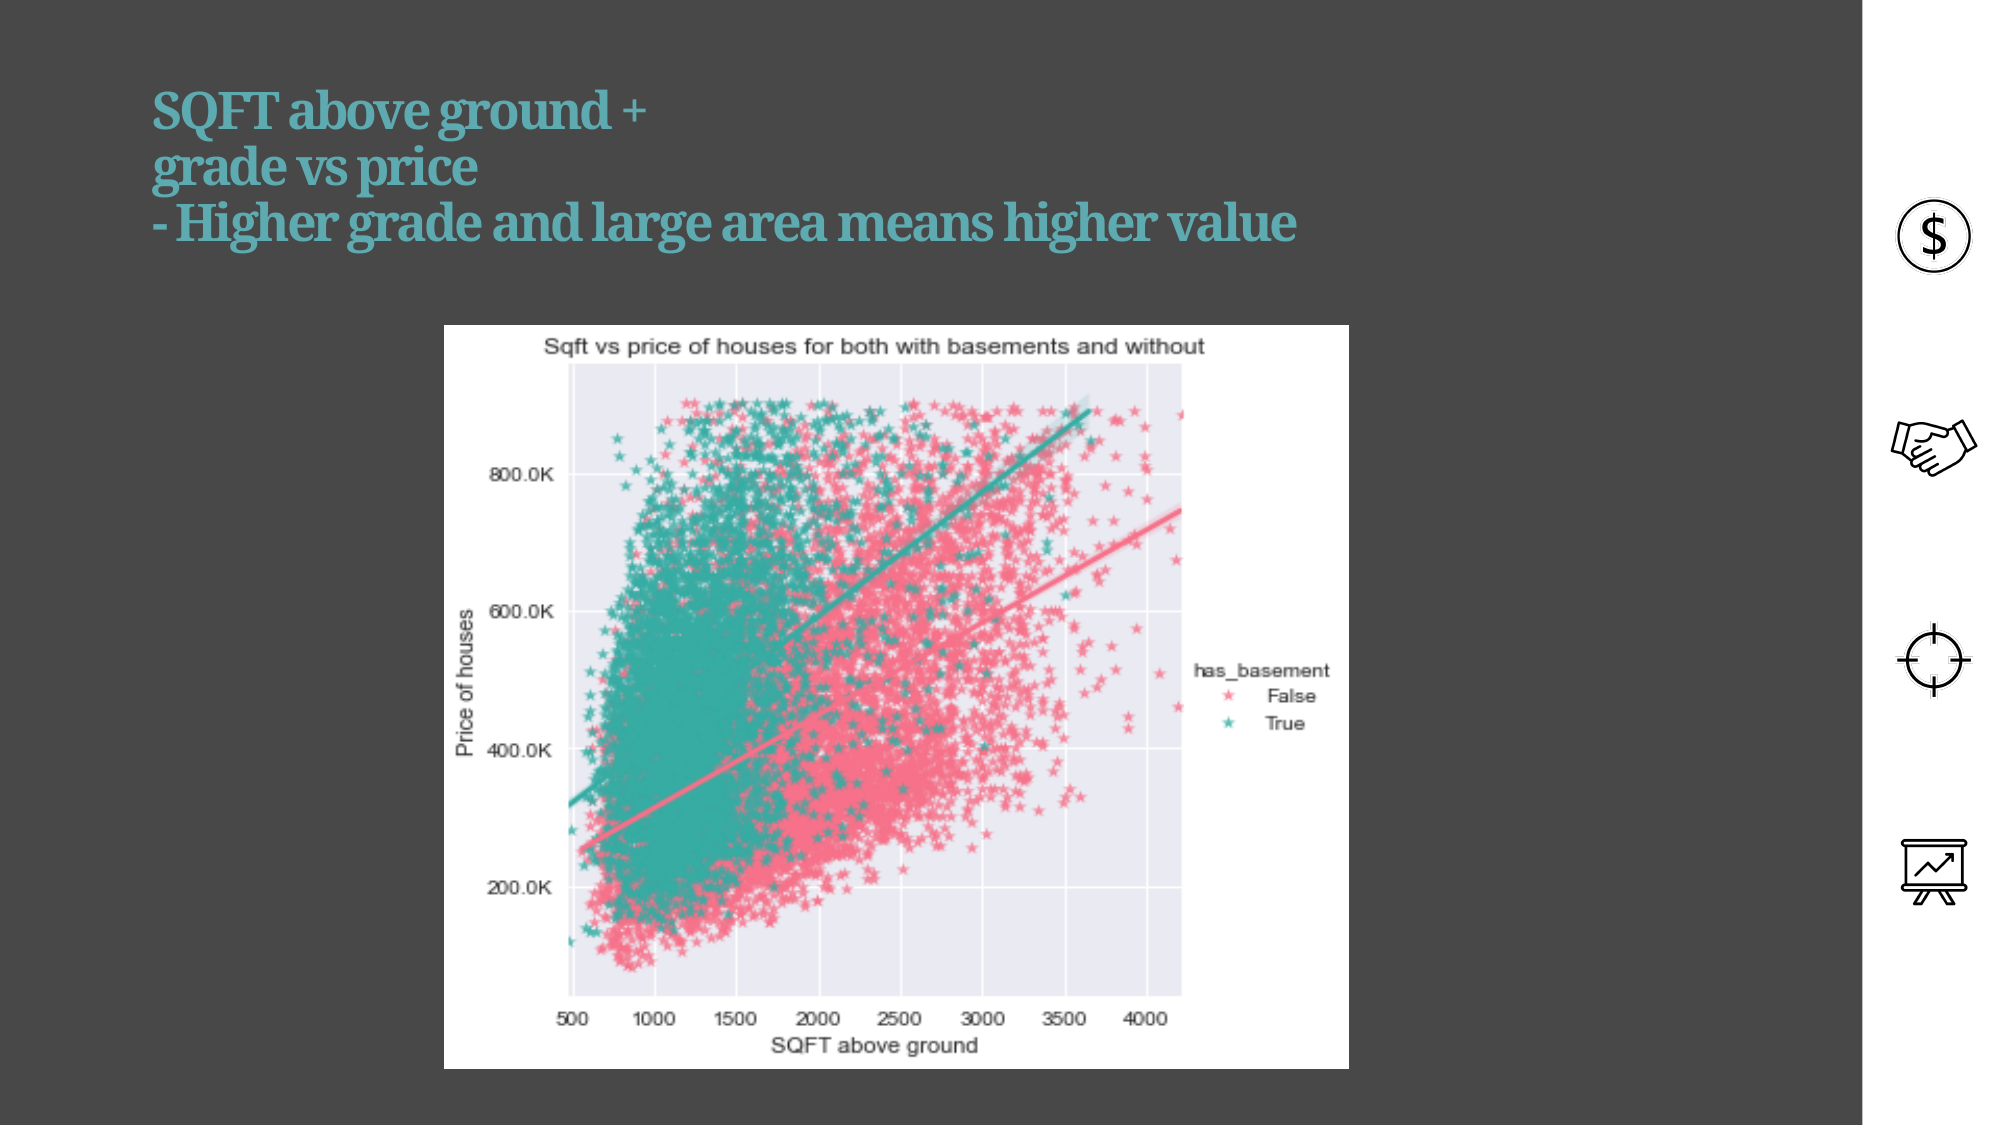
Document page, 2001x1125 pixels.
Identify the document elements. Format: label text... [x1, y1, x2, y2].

title SQFT above ground + grade vs price - Higher grade and large area means higher value [137, 59, 1390, 278]
picture [1868, 805, 2000, 938]
picture [1868, 593, 2000, 726]
picture [444, 325, 1349, 1069]
picture [1868, 382, 2000, 515]
picture [1868, 170, 2000, 303]
